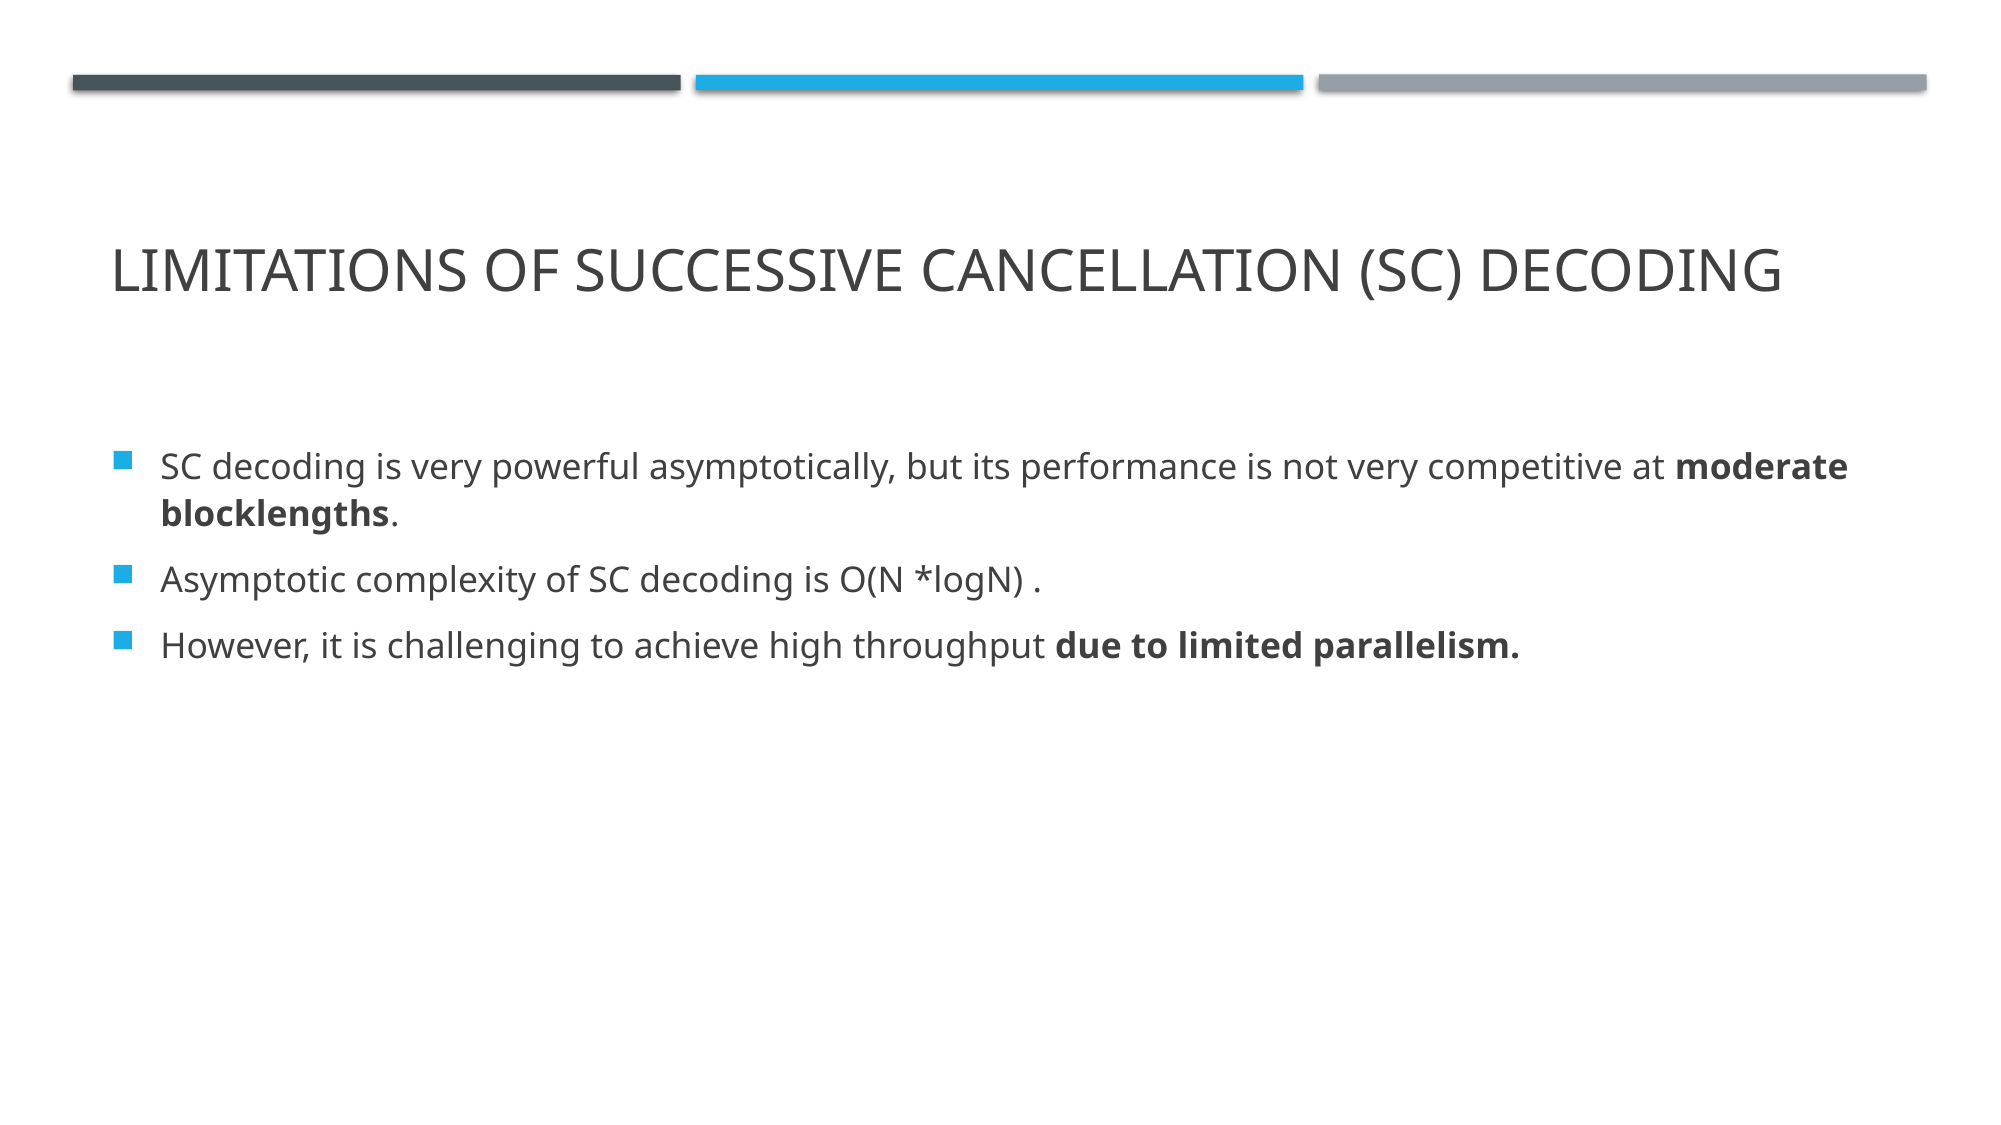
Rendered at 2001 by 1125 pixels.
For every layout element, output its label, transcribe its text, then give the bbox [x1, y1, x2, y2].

title Limitations of successive cancellation (sc) decoding [95, 115, 1905, 311]
list SC decoding is very powerful asymptotically, but its performance is not very competitive at moderate blocklengths. Asymptotic complexity of SC decoding is O(N *logN) . However, it is challenging to achieve high throughput due to limited parallelism. [95, 383, 1905, 660]
